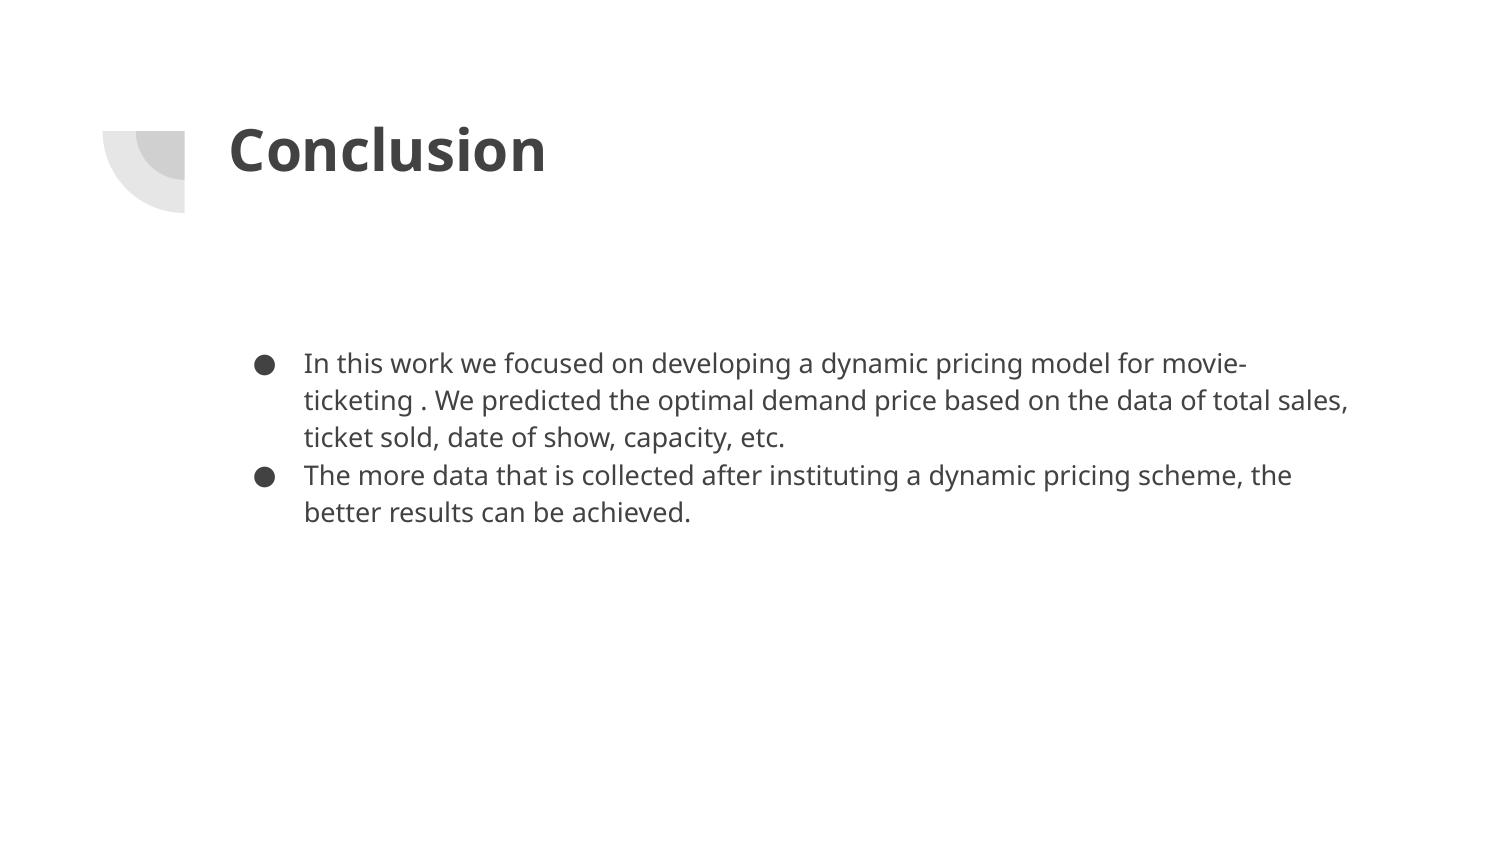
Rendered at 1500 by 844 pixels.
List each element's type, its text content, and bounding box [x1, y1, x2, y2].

title Conclusion [213, 98, 1368, 263]
list In this work we focused on developing a dynamic pricing model for movie-ticketing . We predicted the optimal demand price based on the data of total sales, ticket sold, date of show, capacity, etc. The more data that is collected after instituting a dynamic pricing scheme, the better results can be achieved. [213, 326, 1368, 744]
